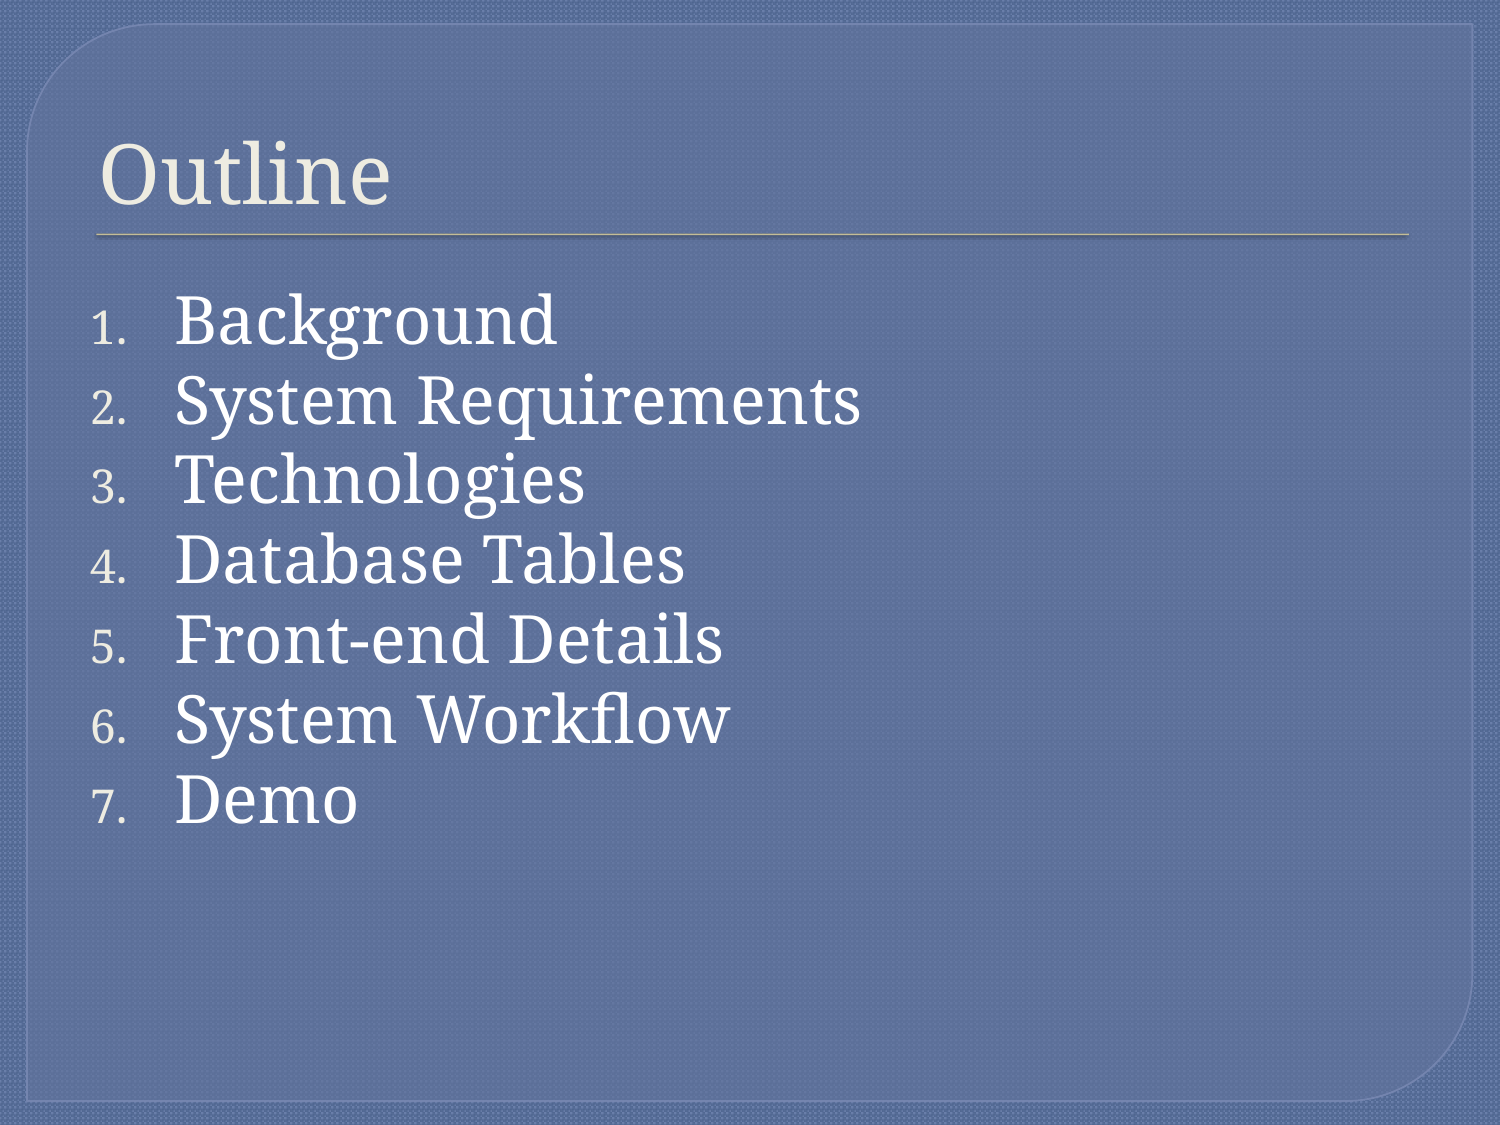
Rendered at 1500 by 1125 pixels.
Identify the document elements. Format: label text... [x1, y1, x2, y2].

title Outline [75, 41, 1425, 230]
list Background System Requirements Technologies Database Tables Front-end Details System Workflow Demo [75, 270, 1425, 1013]
